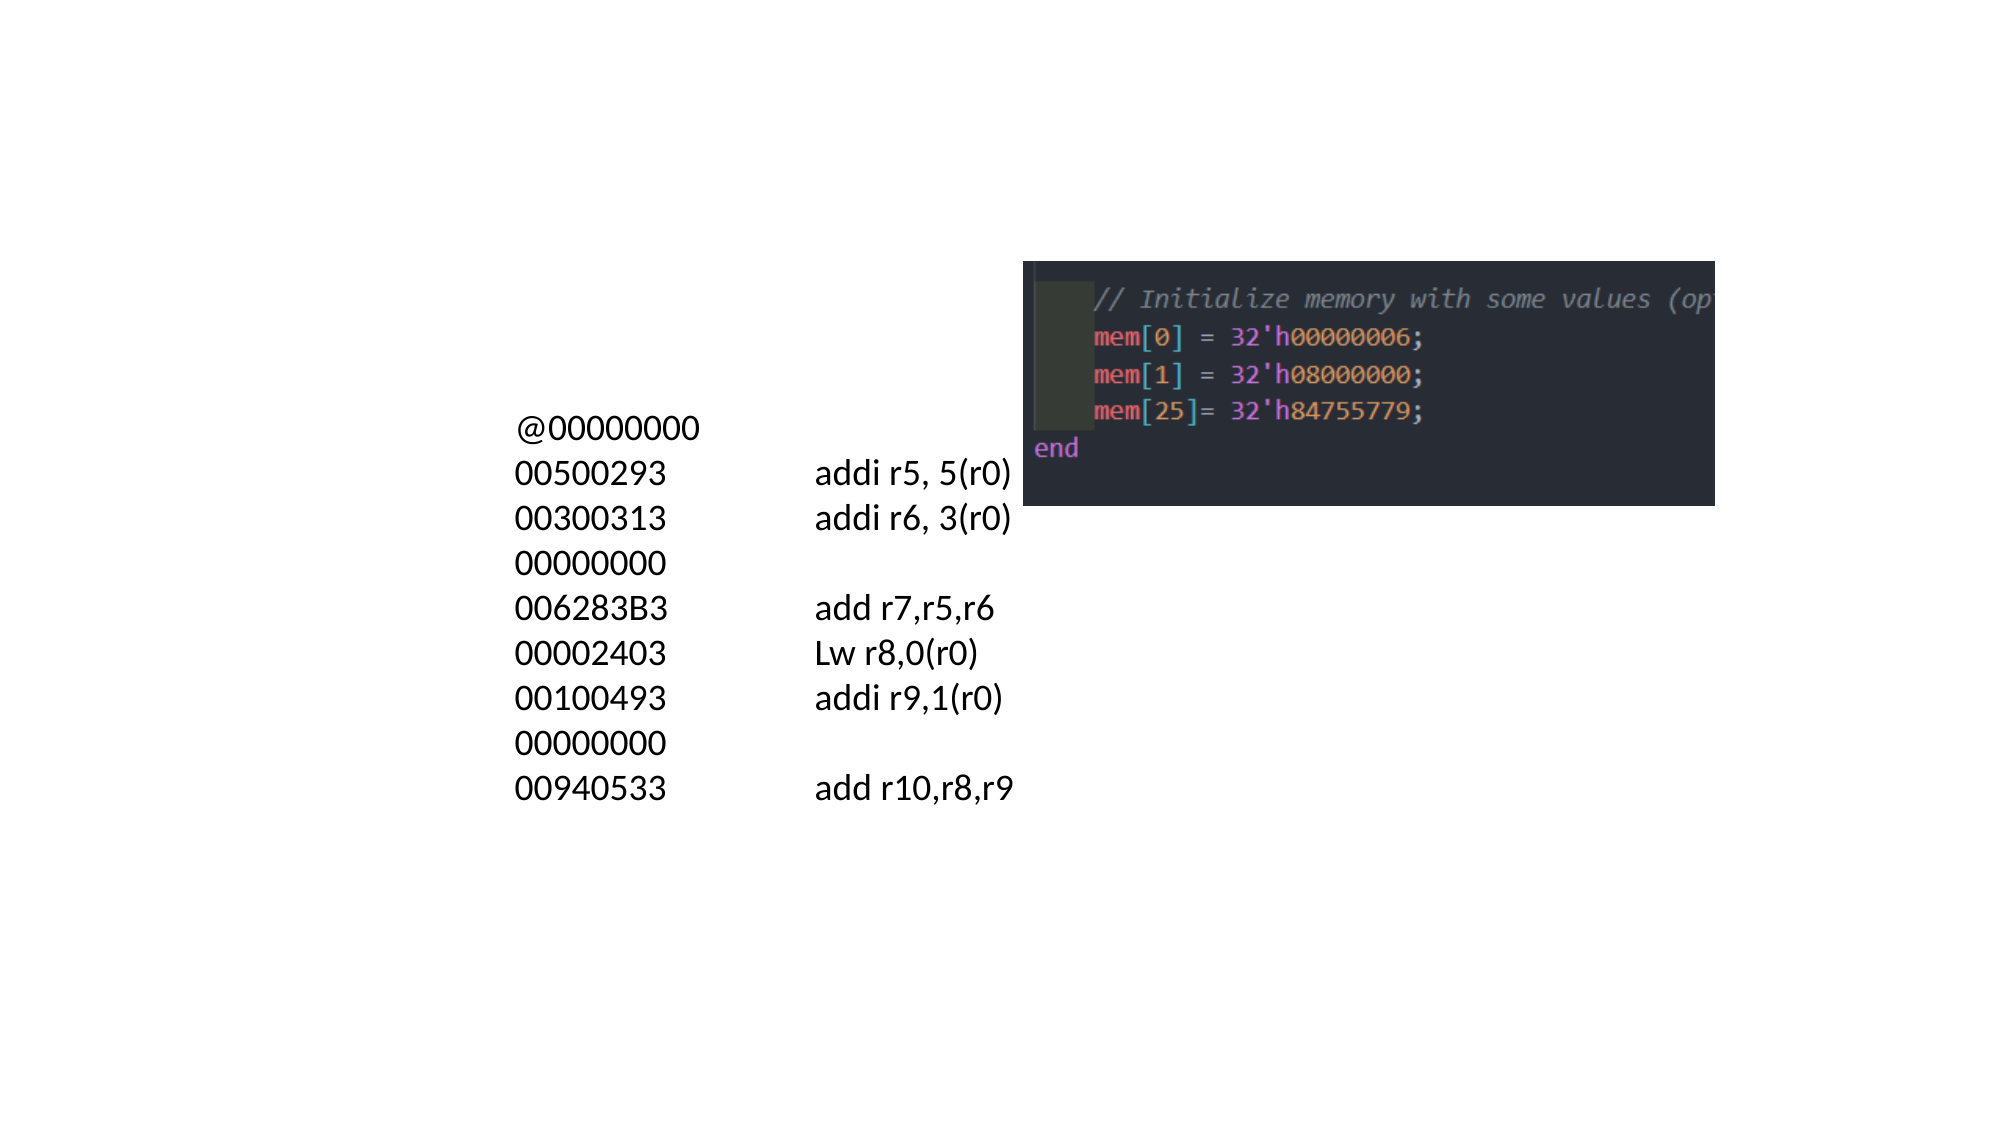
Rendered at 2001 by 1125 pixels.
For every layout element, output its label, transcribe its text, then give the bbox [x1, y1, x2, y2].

text_box @00000000 00500293 addi r5, 5(r0) 00300313 addi r6, 3(r0) 00000000 006283B3 add r7,r5,r6 00002403 Lw r8,0(r0) 00100493 addi r9,1(r0) 00000000 00940533 add r10,r8,r9 [499, 395, 1501, 816]
picture [1023, 261, 1715, 506]
